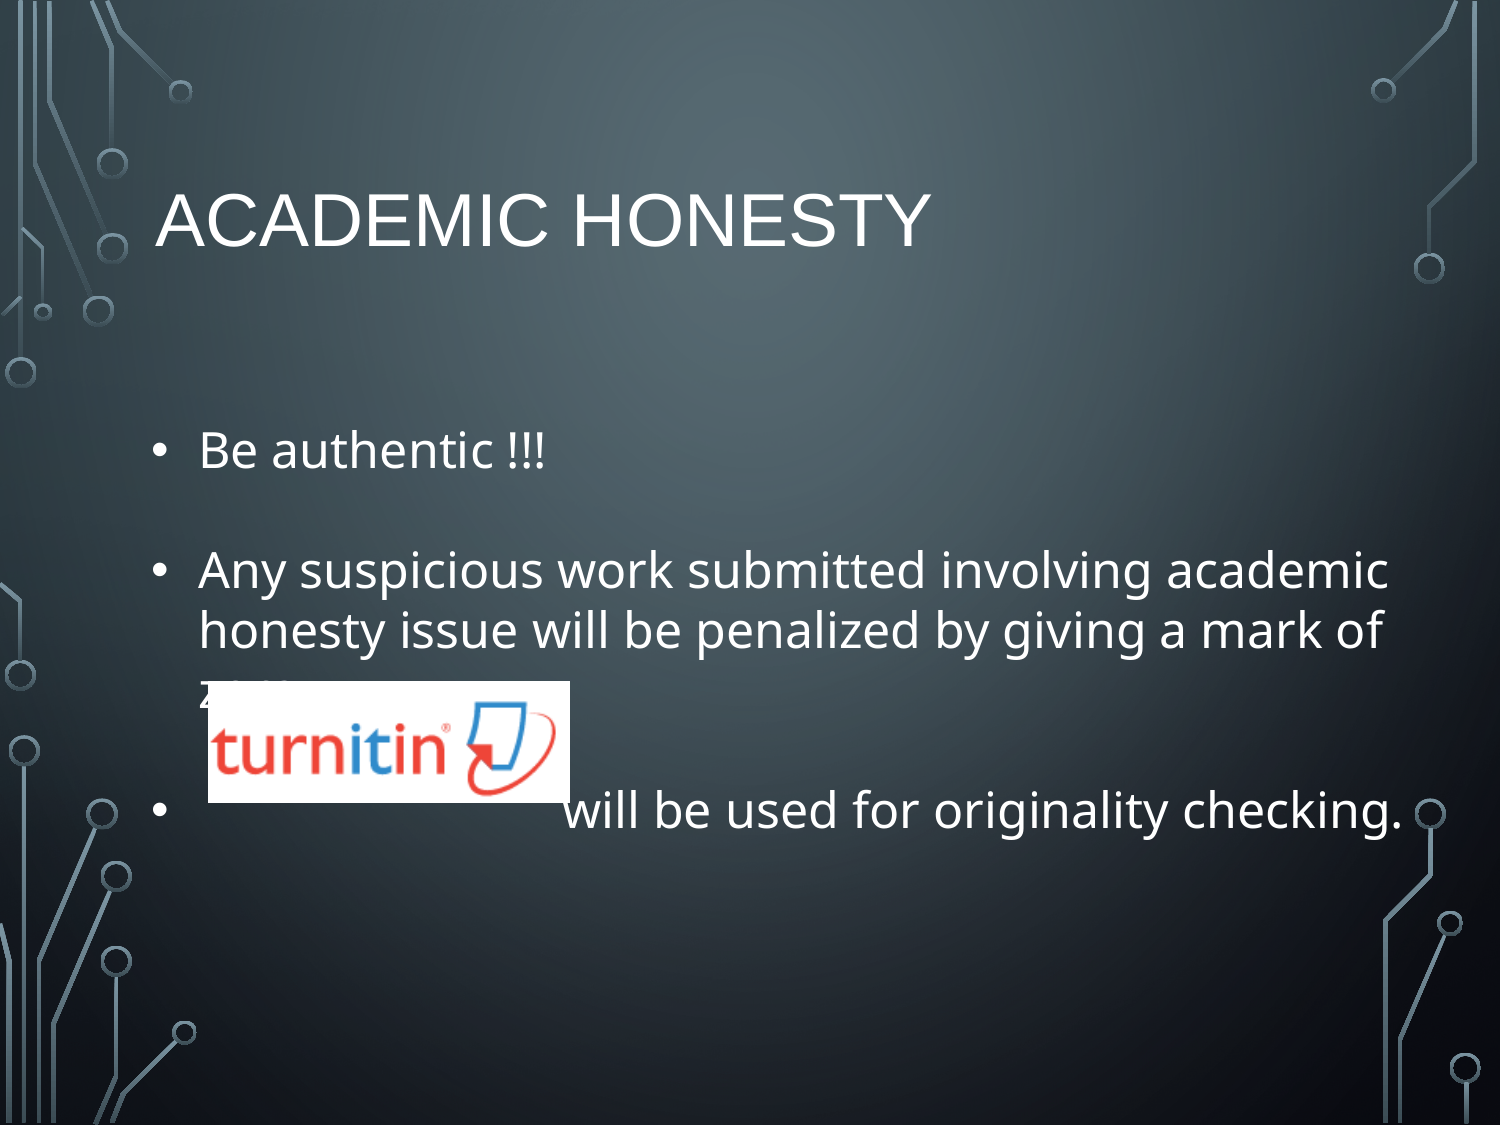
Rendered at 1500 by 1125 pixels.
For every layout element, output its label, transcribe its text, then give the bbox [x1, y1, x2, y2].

picture [208, 681, 570, 803]
text_box Be authentic !!! Any suspicious work submitted involving academic honesty issue will be penalized by giving a mark of zero. will be used for originality checking. [136, 411, 1445, 907]
title Academic honesty [140, 101, 1360, 344]
